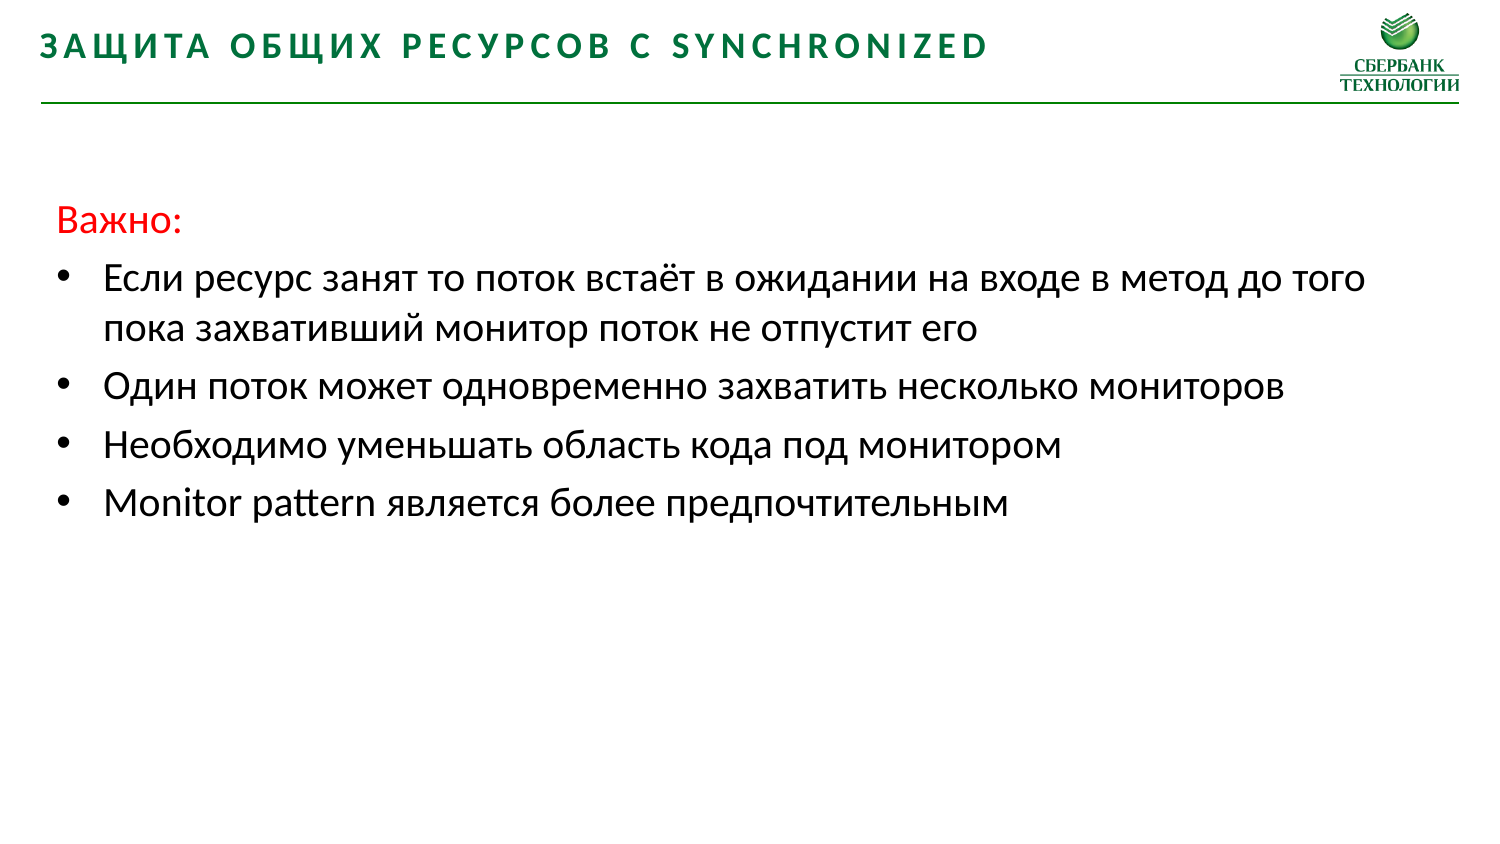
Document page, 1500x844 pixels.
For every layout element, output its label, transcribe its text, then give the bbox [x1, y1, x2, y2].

picture [1340, 13, 1459, 91]
list Защита общих ресурсов с synchronized [39, 13, 1115, 67]
list Важно: Если ресурс занят то поток встаёт в ожидании на входе в метод до того пока захвативший монитор поток не отпустит его Один поток может одновременно захватить несколько мониторов Необходимо уменьшать область кода под монитором Monitor pattern является более предпочтительным [41, 184, 1459, 775]
